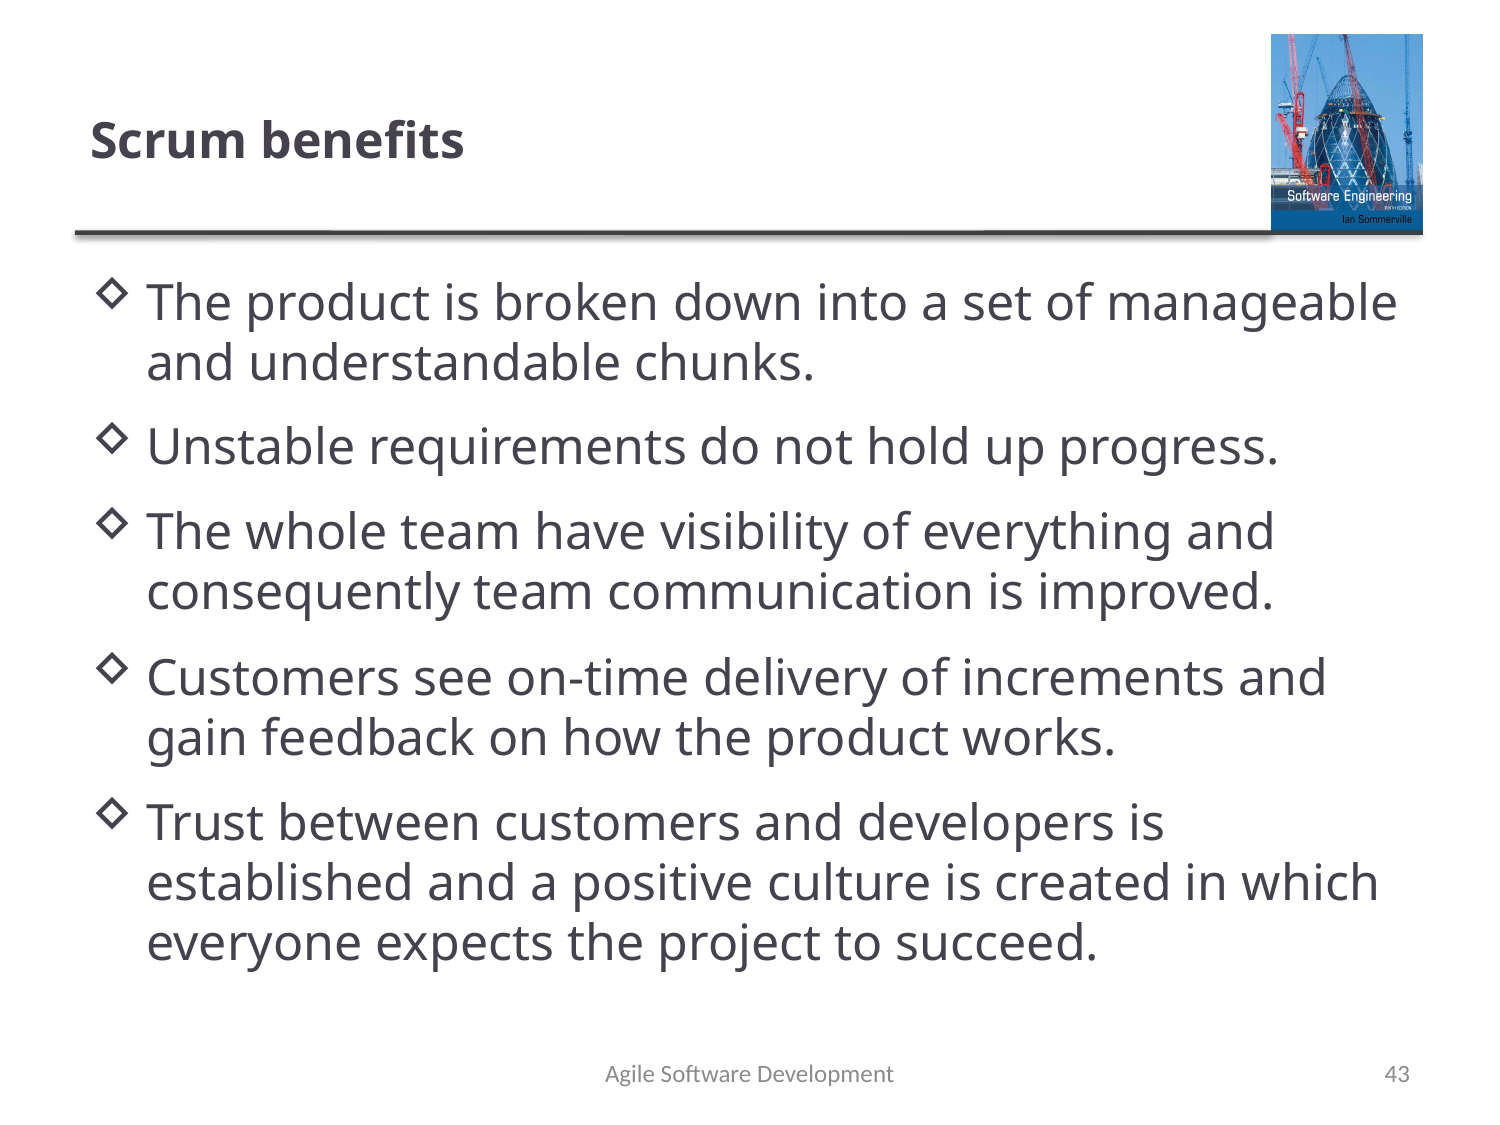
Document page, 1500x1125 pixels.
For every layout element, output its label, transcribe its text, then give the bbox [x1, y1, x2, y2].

footer Agile Software Development [512, 1042, 988, 1103]
slide_number 43 [1074, 1042, 1425, 1103]
list The product is broken down into a set of manageable and understandable chunks. Unstable requirements do not hold up progress. The whole team have visibility of everything and consequently team communication is improved. Customers see on-time delivery of increments and gain feedback on how the product works. Trust between customers and developers is established and a positive culture is created in which everyone expects the project to succeed. [75, 262, 1425, 1005]
title Scrum benefits [74, 44, 1272, 233]
picture [1271, 34, 1423, 230]
